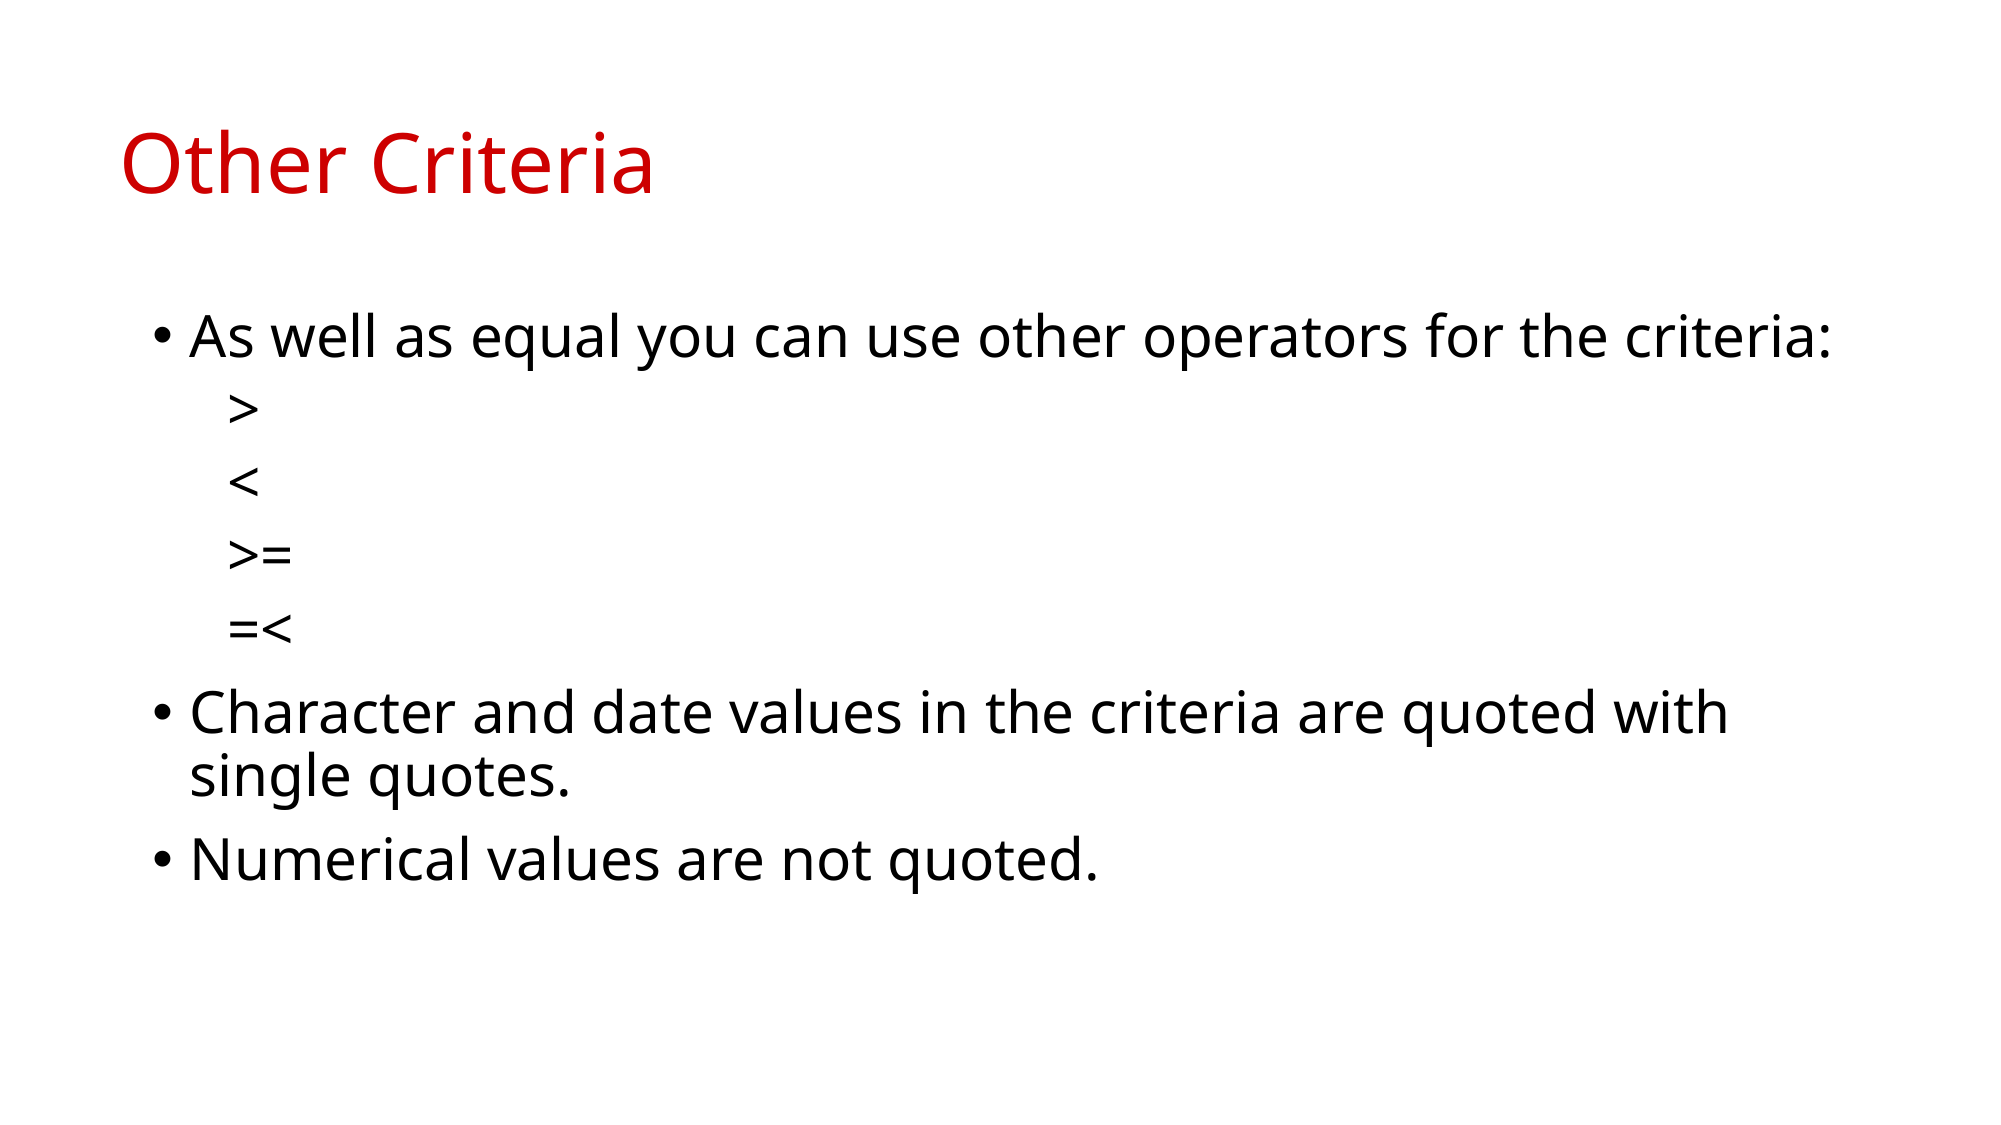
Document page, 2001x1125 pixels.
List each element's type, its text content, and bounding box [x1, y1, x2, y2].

list As well as equal you can use other operators for the criteria: > < >= =< Character and date values in the criteria are quoted with single quotes. Numerical values are not quoted. [137, 299, 1863, 1014]
title Other Criteria [104, 57, 1830, 275]
